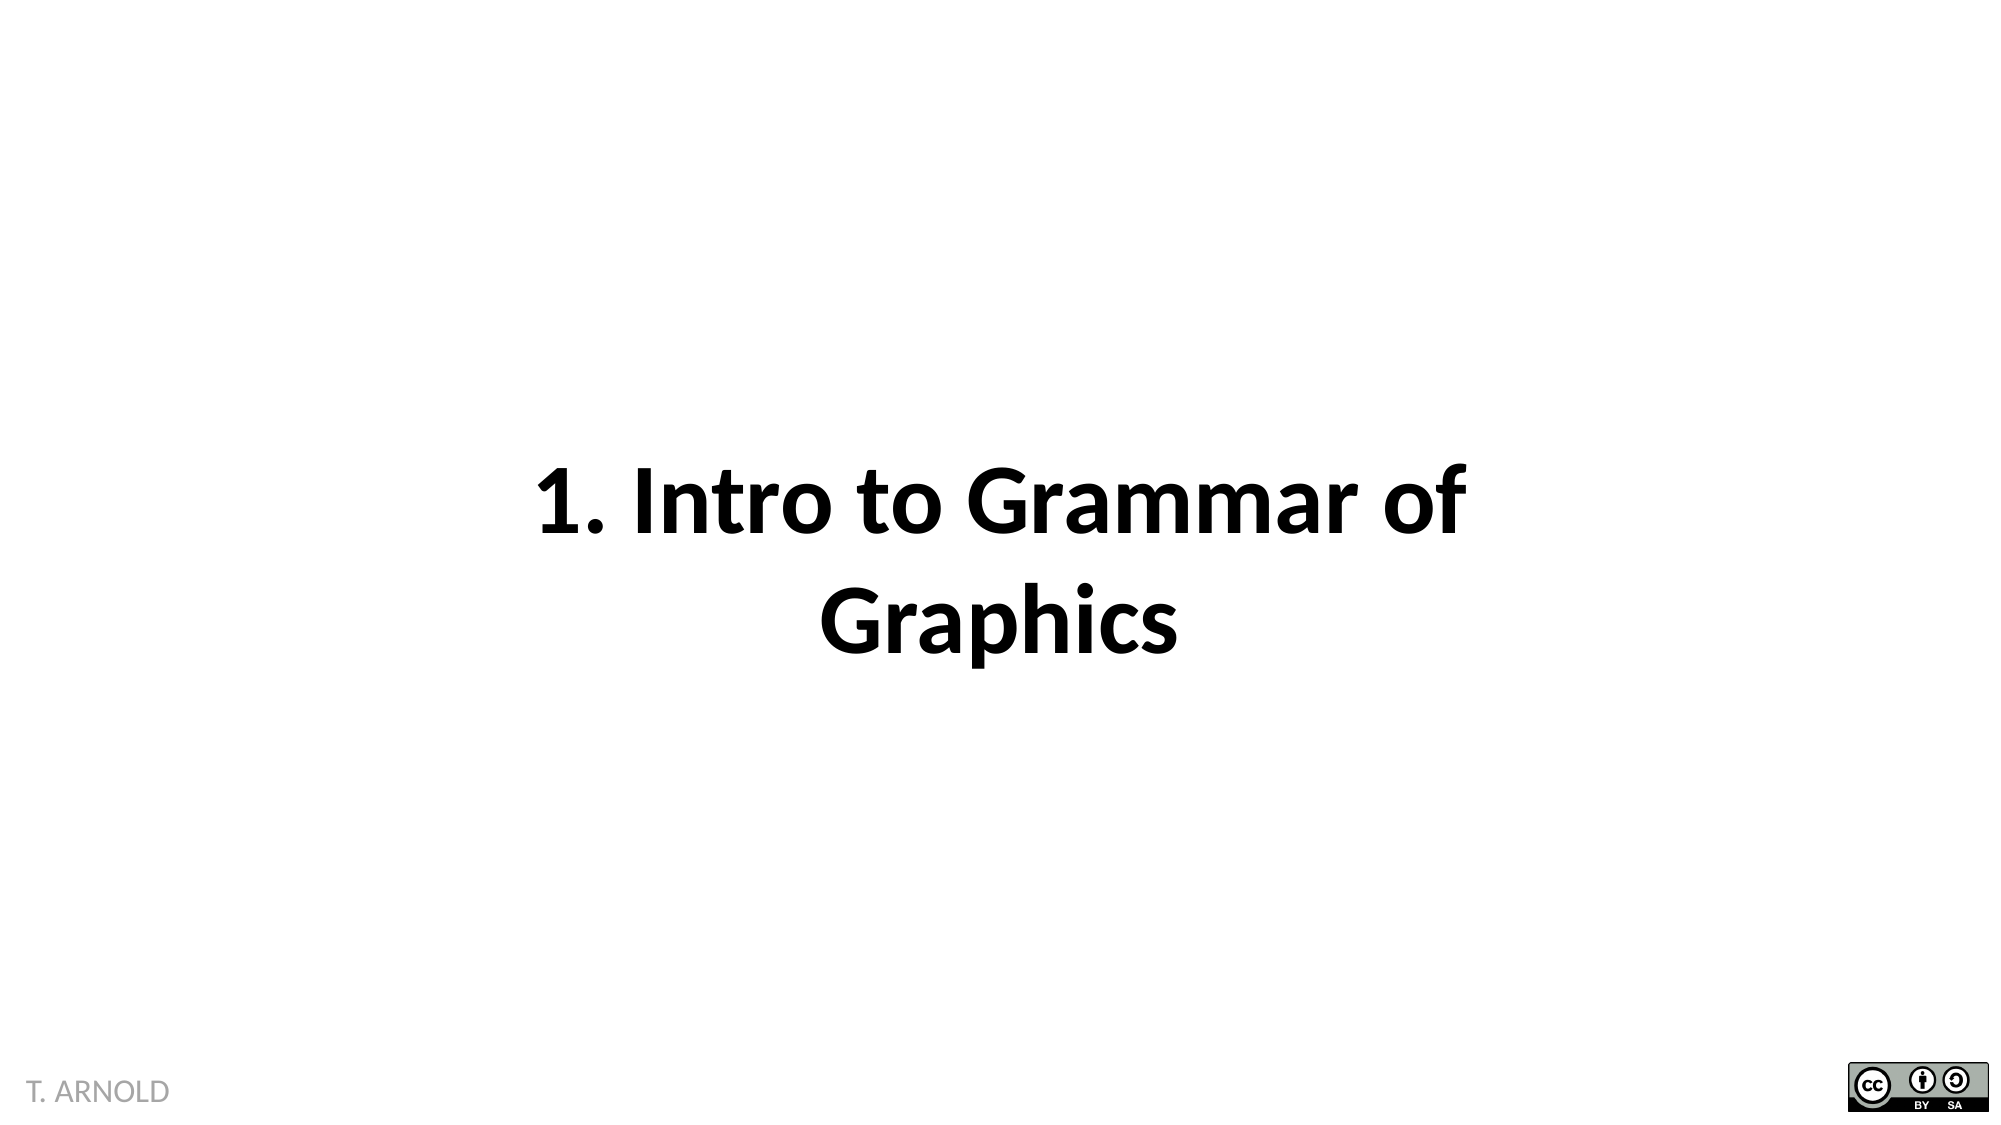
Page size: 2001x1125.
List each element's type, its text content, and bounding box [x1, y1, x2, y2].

text_box 1. Intro to Grammar of Graphics [367, 426, 1633, 681]
text_box T. ARNOLD [11, 1062, 673, 1117]
picture [1848, 1062, 1989, 1112]
